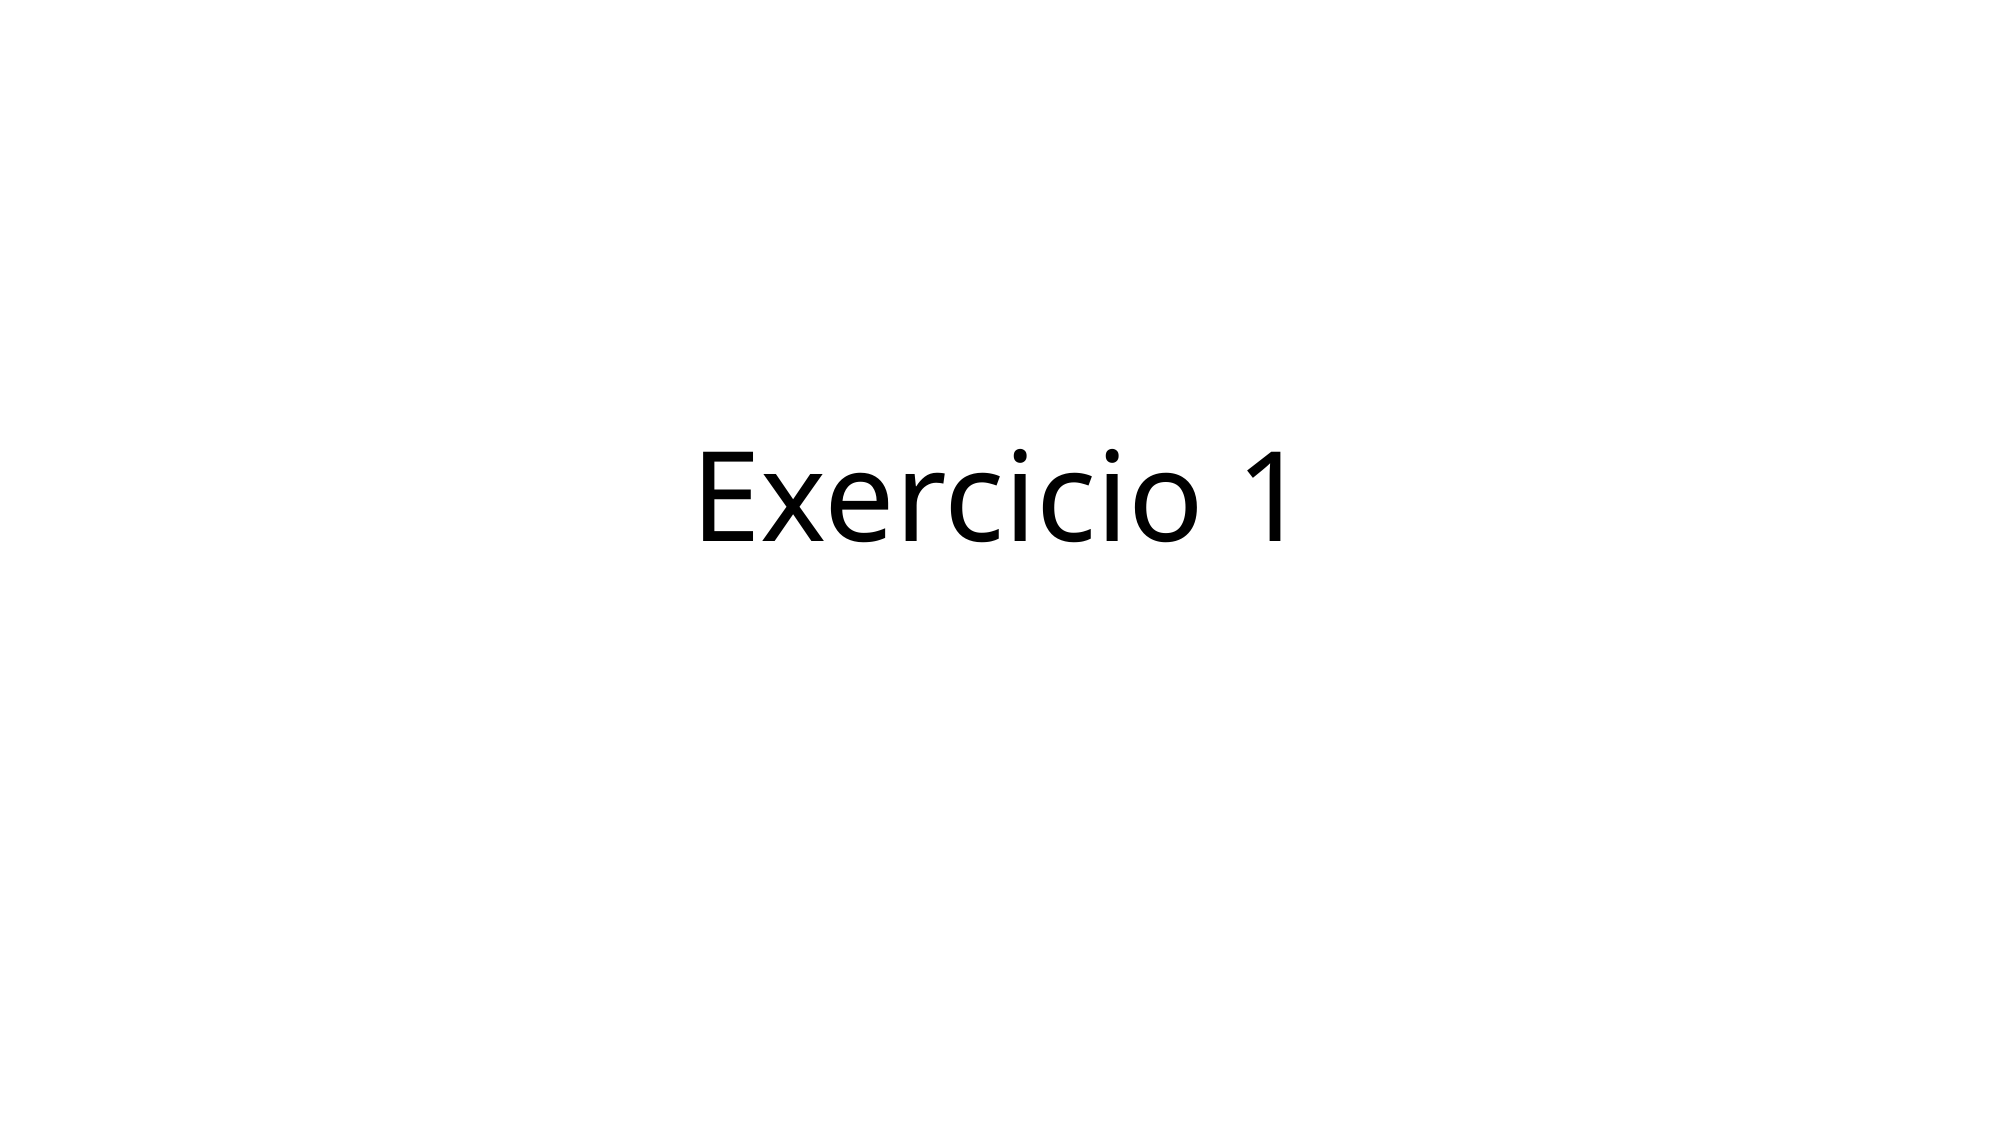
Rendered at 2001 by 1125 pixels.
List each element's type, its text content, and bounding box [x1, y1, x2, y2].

title Exercicio 1 [249, 184, 1750, 576]
